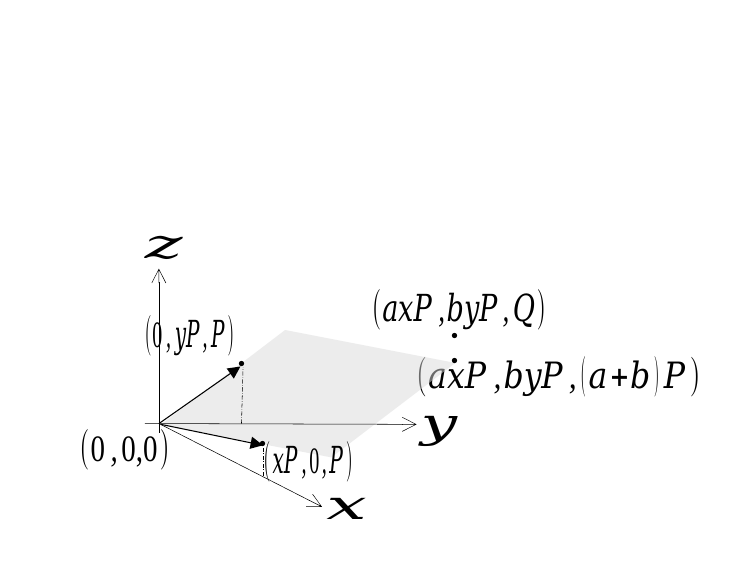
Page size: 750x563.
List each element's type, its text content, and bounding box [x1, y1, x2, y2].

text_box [160, 423, 264, 446]
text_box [158, 423, 323, 508]
text_box ・ [427, 313, 472, 338]
text_box ・ [214, 341, 274, 386]
text_box ・ [427, 338, 472, 384]
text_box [158, 366, 241, 424]
text_box [327, 433, 367, 460]
text_box [249, 327, 432, 421]
